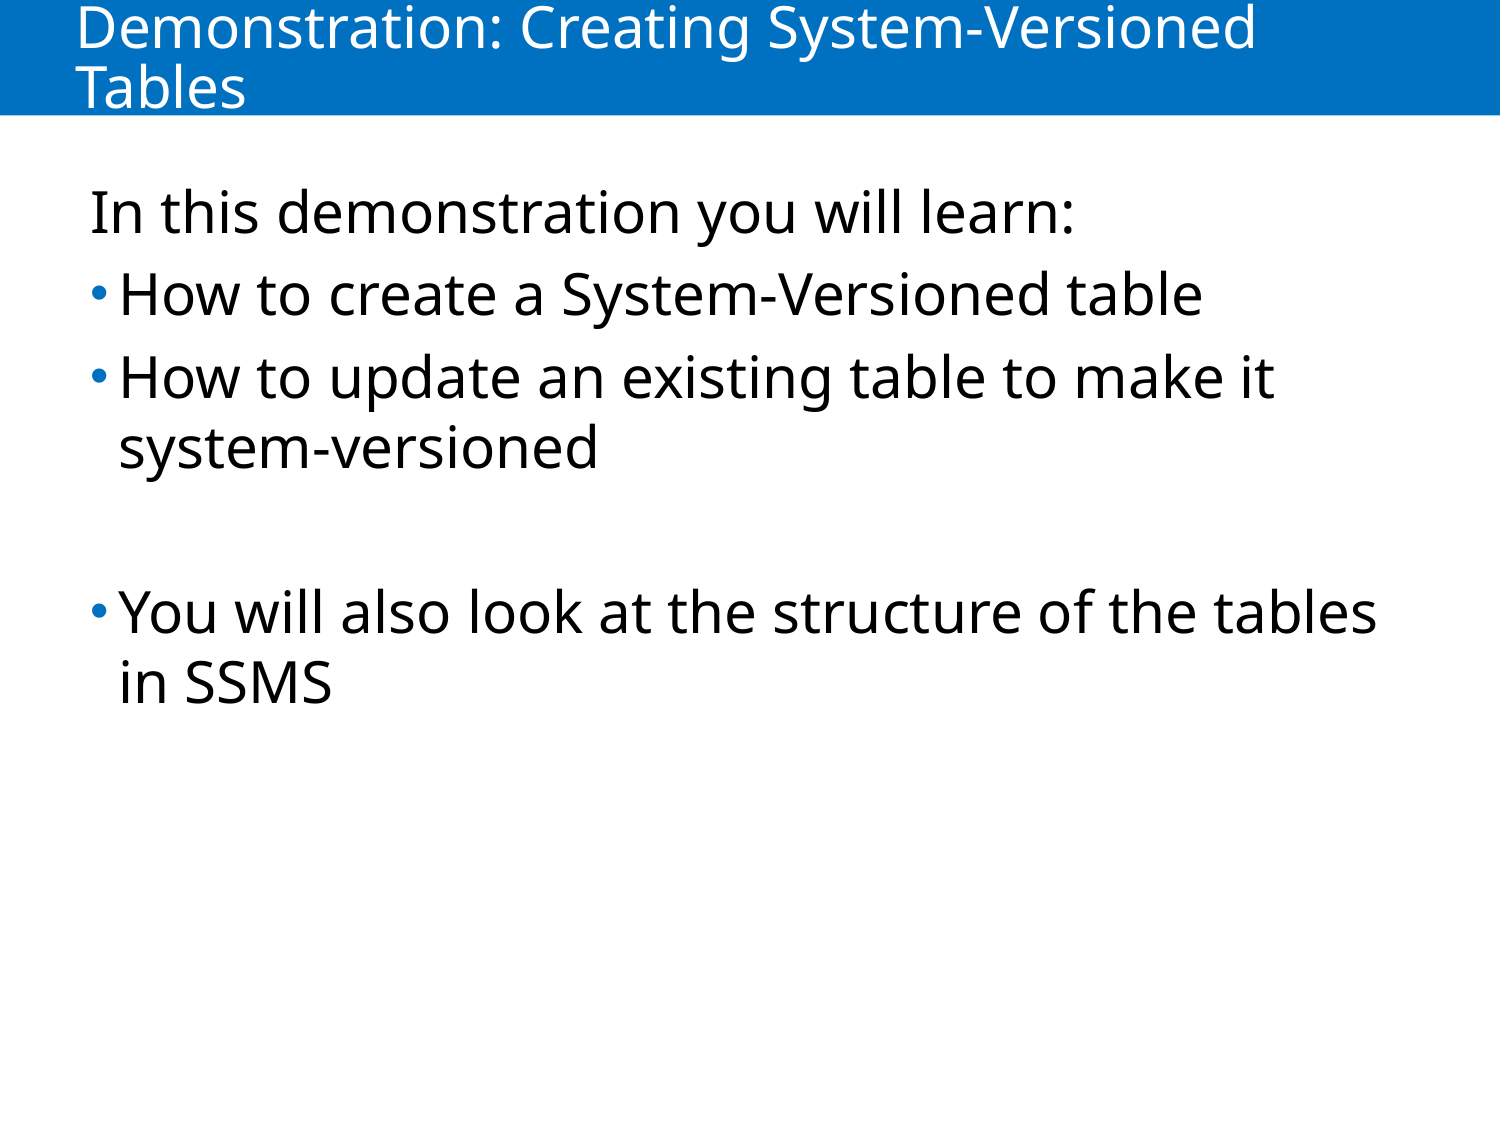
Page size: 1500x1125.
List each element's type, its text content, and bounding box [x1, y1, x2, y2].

title Demonstration: Creating System-Versioned Tables [75, 0, 1351, 122]
text_box In this demonstration you will learn: How to create a System-Versioned table How to update an existing table to make it system-versioned You will also look at the structure of the tables in SSMS [75, 167, 1408, 1012]
